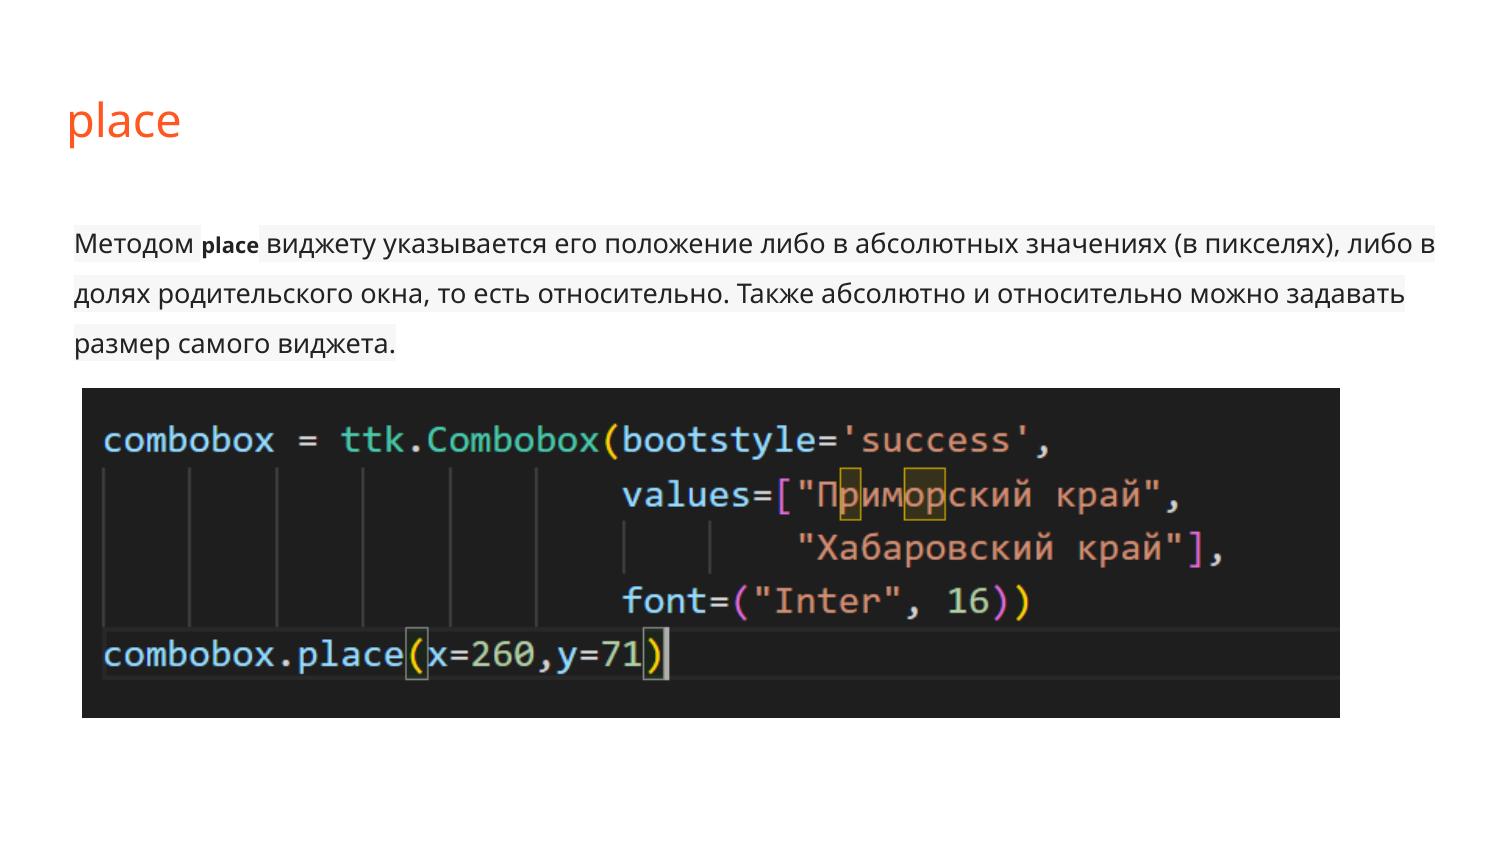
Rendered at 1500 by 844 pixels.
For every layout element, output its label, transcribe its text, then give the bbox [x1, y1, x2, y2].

picture [81, 387, 1341, 719]
title place [51, 72, 1449, 167]
list Методом place виджету указывается его положение либо в абсолютных значениях (в пикселях), либо в долях родительского окна, то есть относительно. Также абсолютно и относительно можно задавать размер самого виджета. [58, 197, 1457, 812]
